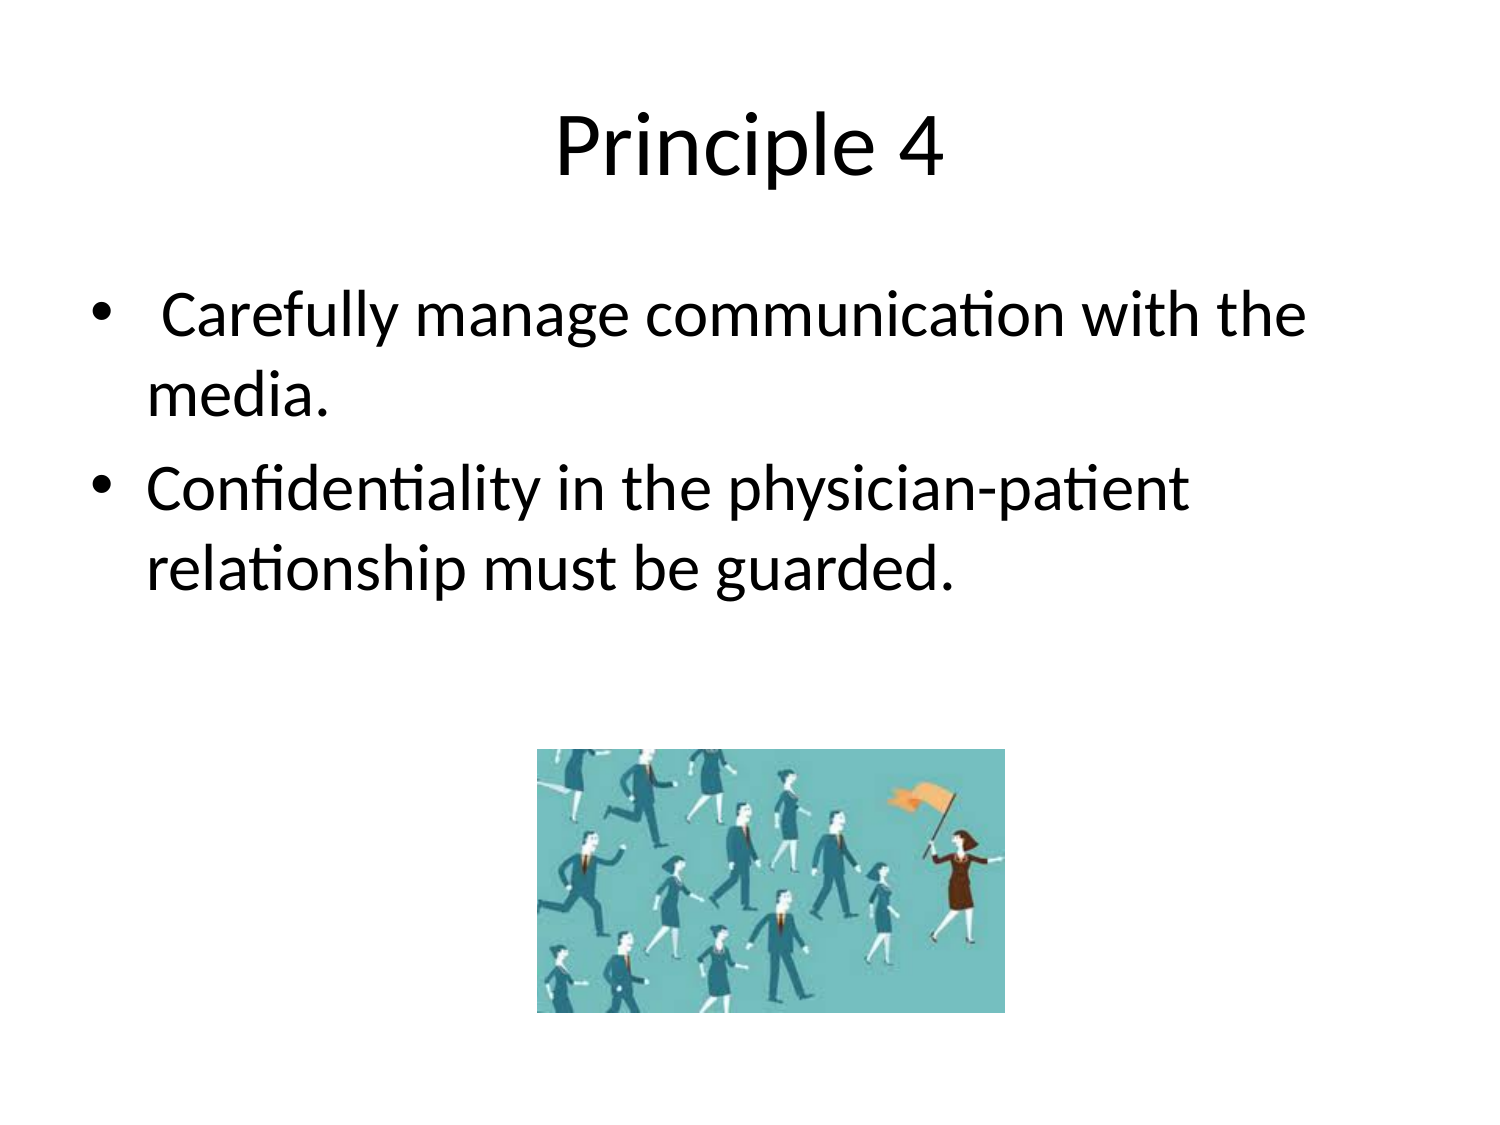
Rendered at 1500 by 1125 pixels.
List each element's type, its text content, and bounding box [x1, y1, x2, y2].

list Carefully manage communication with the media. Confidentiality in the physician-patient relationship must be guarded. [75, 262, 1425, 1005]
picture [537, 749, 1005, 1013]
title Principle 4 [75, 45, 1425, 233]
